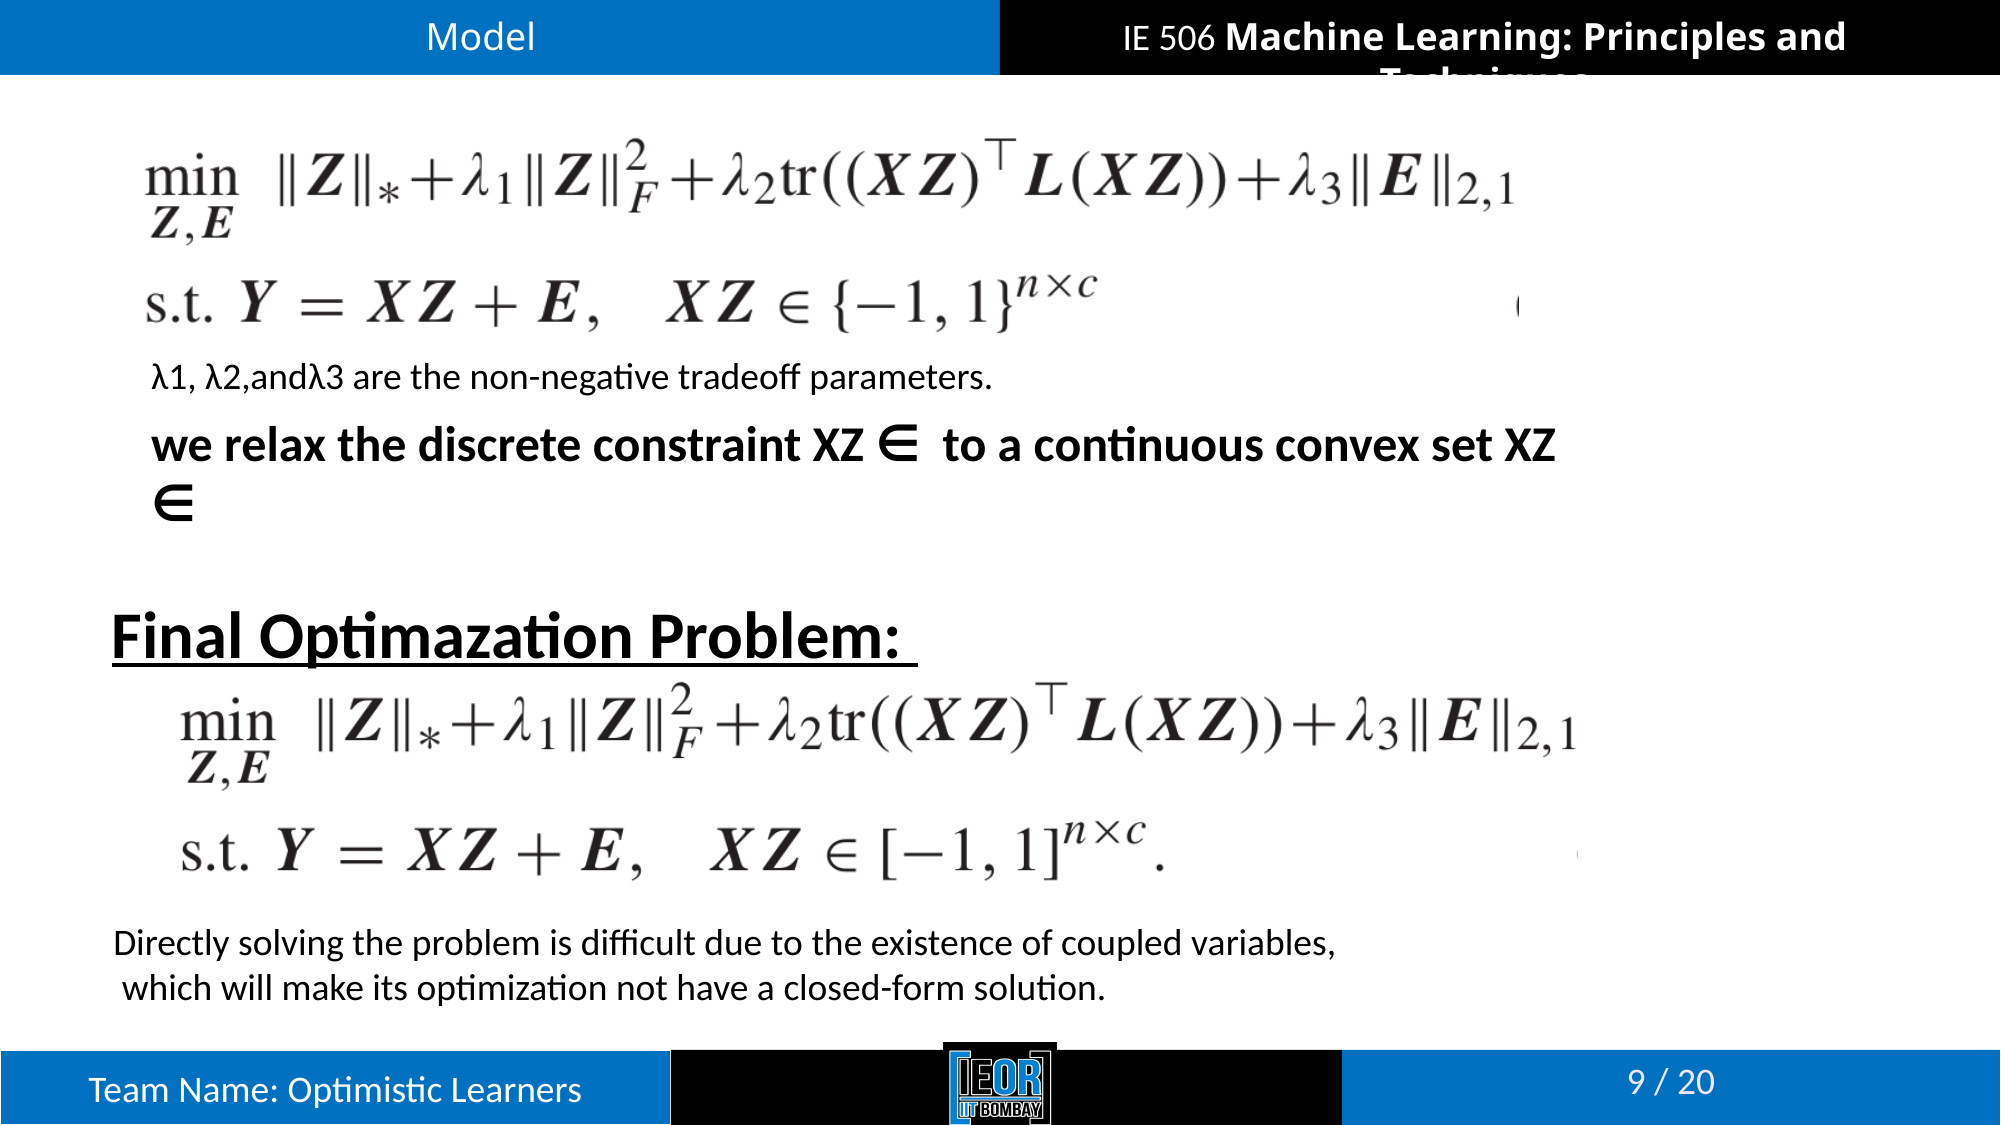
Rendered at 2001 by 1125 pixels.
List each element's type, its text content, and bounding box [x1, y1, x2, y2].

picture [108, 116, 1519, 352]
text_box IE 506 Machine Learning: Principles and Techniques [1027, 5, 1943, 156]
text_box λ1, λ2,andλ3 are the non-negative tradeoff parameters. [136, 352, 1137, 405]
text_box [999, 0, 2000, 76]
picture [943, 1042, 1057, 1125]
text_box 9 / 20 [1477, 1049, 1865, 1110]
text_box Directly solving the problem is difficult due to the existence of coupled variables, which will make its optimization not have a closed-form solution. [98, 910, 1671, 1016]
text_box [670, 1049, 943, 1125]
text_box [1341, 1049, 2000, 1125]
text_box Team Name: Optimistic Learners [0, 1049, 670, 1125]
picture [135, 664, 1578, 933]
text_box [1057, 1049, 1341, 1125]
text_box Model [241, 5, 721, 66]
text_box [0, 0, 999, 76]
text_box Final Optimazation Problem: [97, 584, 1098, 680]
